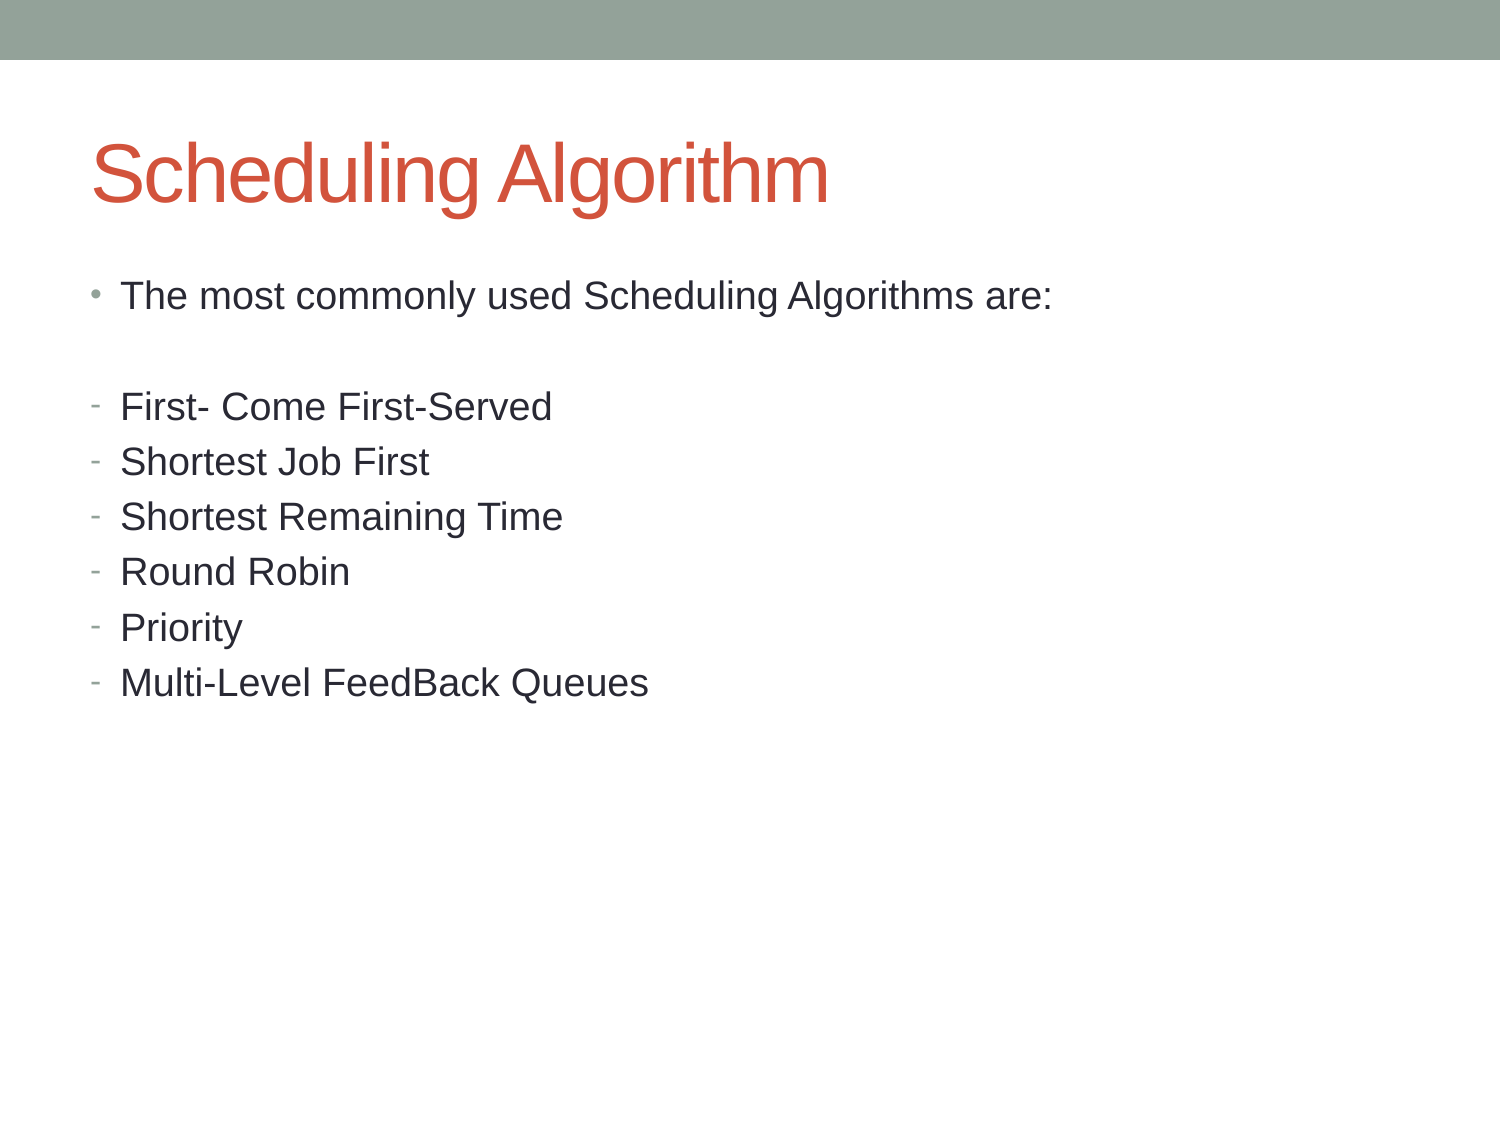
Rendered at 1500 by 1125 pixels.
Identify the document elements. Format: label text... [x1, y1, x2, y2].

title Scheduling Algorithm [75, 87, 1425, 250]
list The most commonly used Scheduling Algorithms are: First- Come First-Served Shortest Job First Shortest Remaining Time Round Robin Priority Multi-Level FeedBack Queues [75, 262, 1425, 1063]
